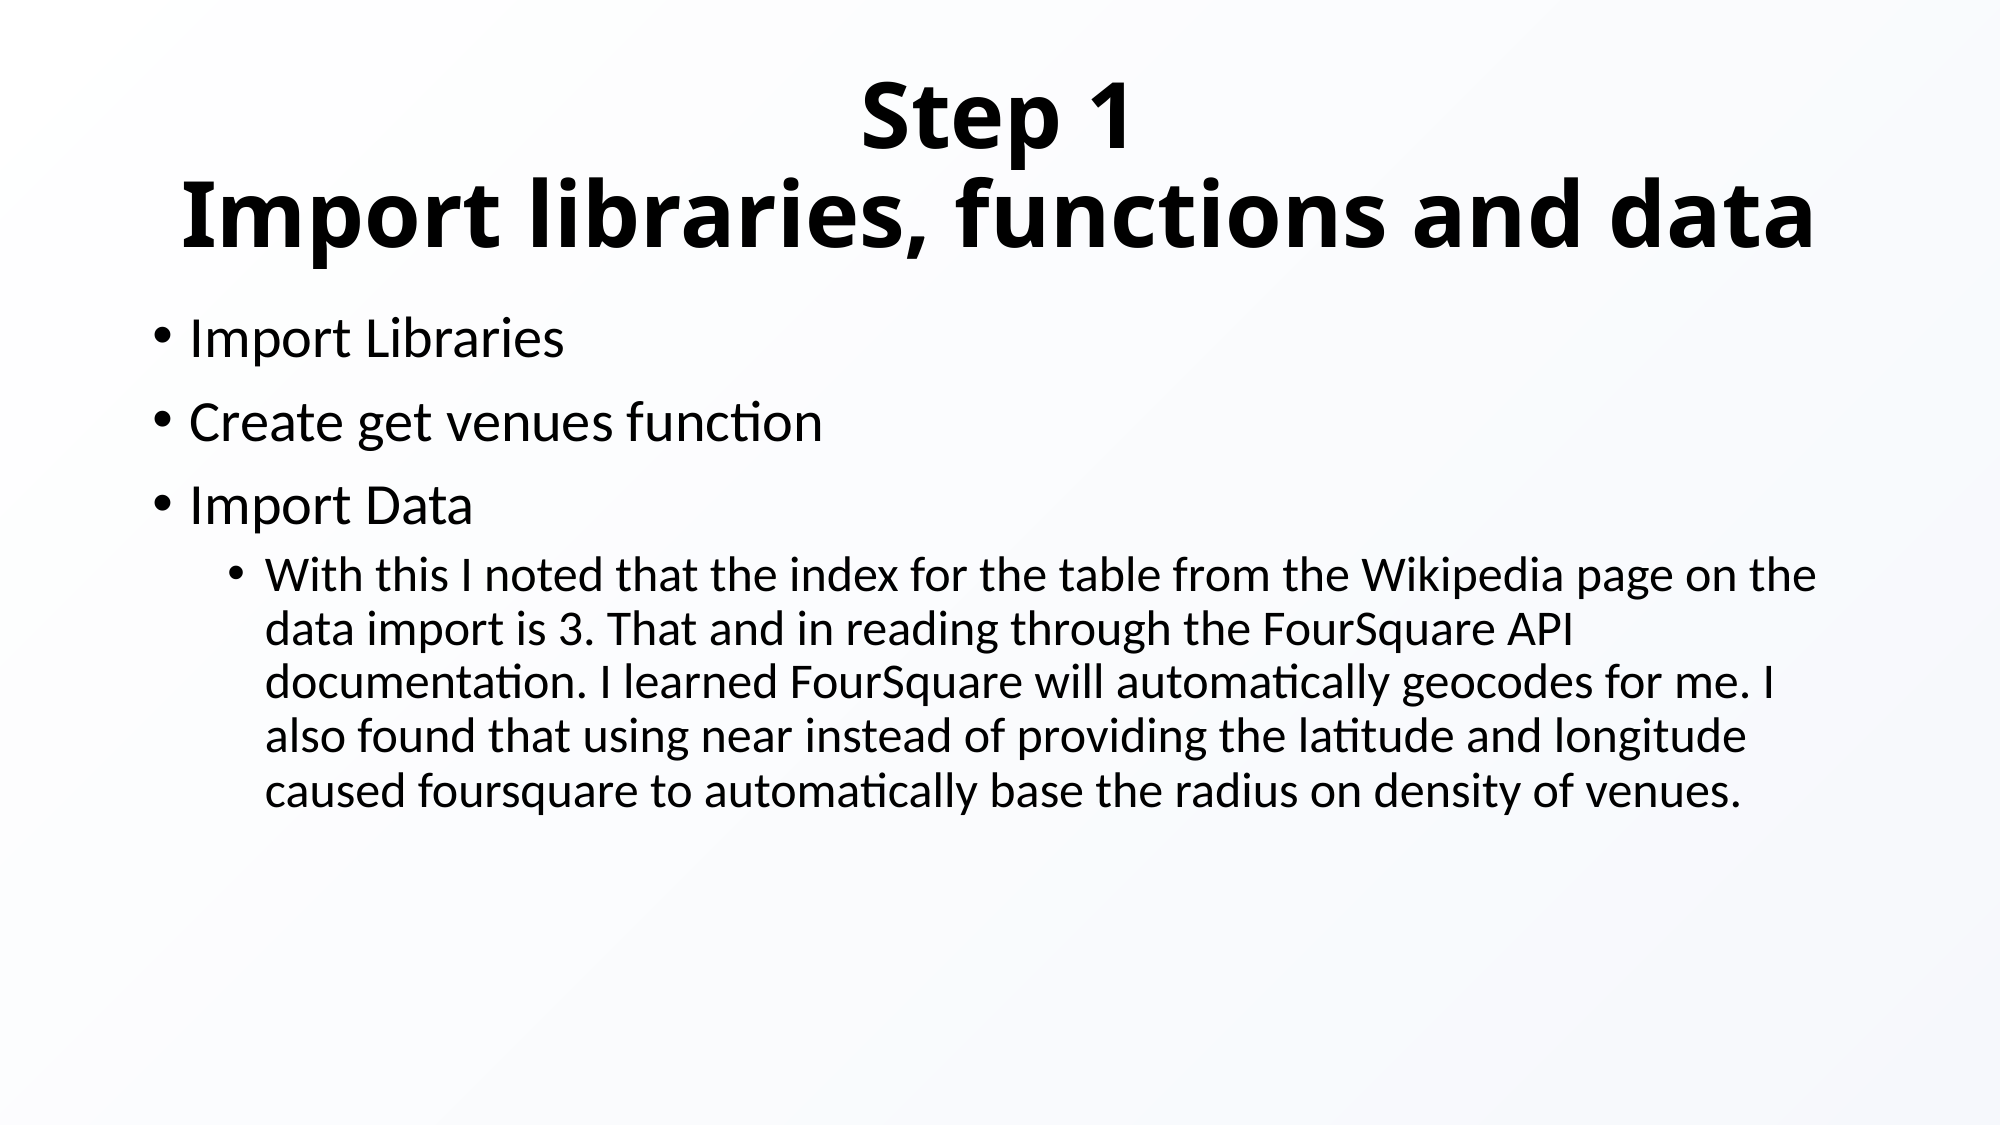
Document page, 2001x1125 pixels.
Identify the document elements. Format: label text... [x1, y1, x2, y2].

title Step 1 Import libraries, functions and data [137, 59, 1863, 278]
list Import Libraries Create get venues function Import Data With this I noted that the index for the table from the Wikipedia page on the data import is 3. That and in reading through the FourSquare API documentation. I learned FourSquare will automatically geocodes for me. I also found that using near instead of providing the latitude and longitude caused foursquare to automatically base the radius on density of venues. [137, 299, 1863, 1014]
